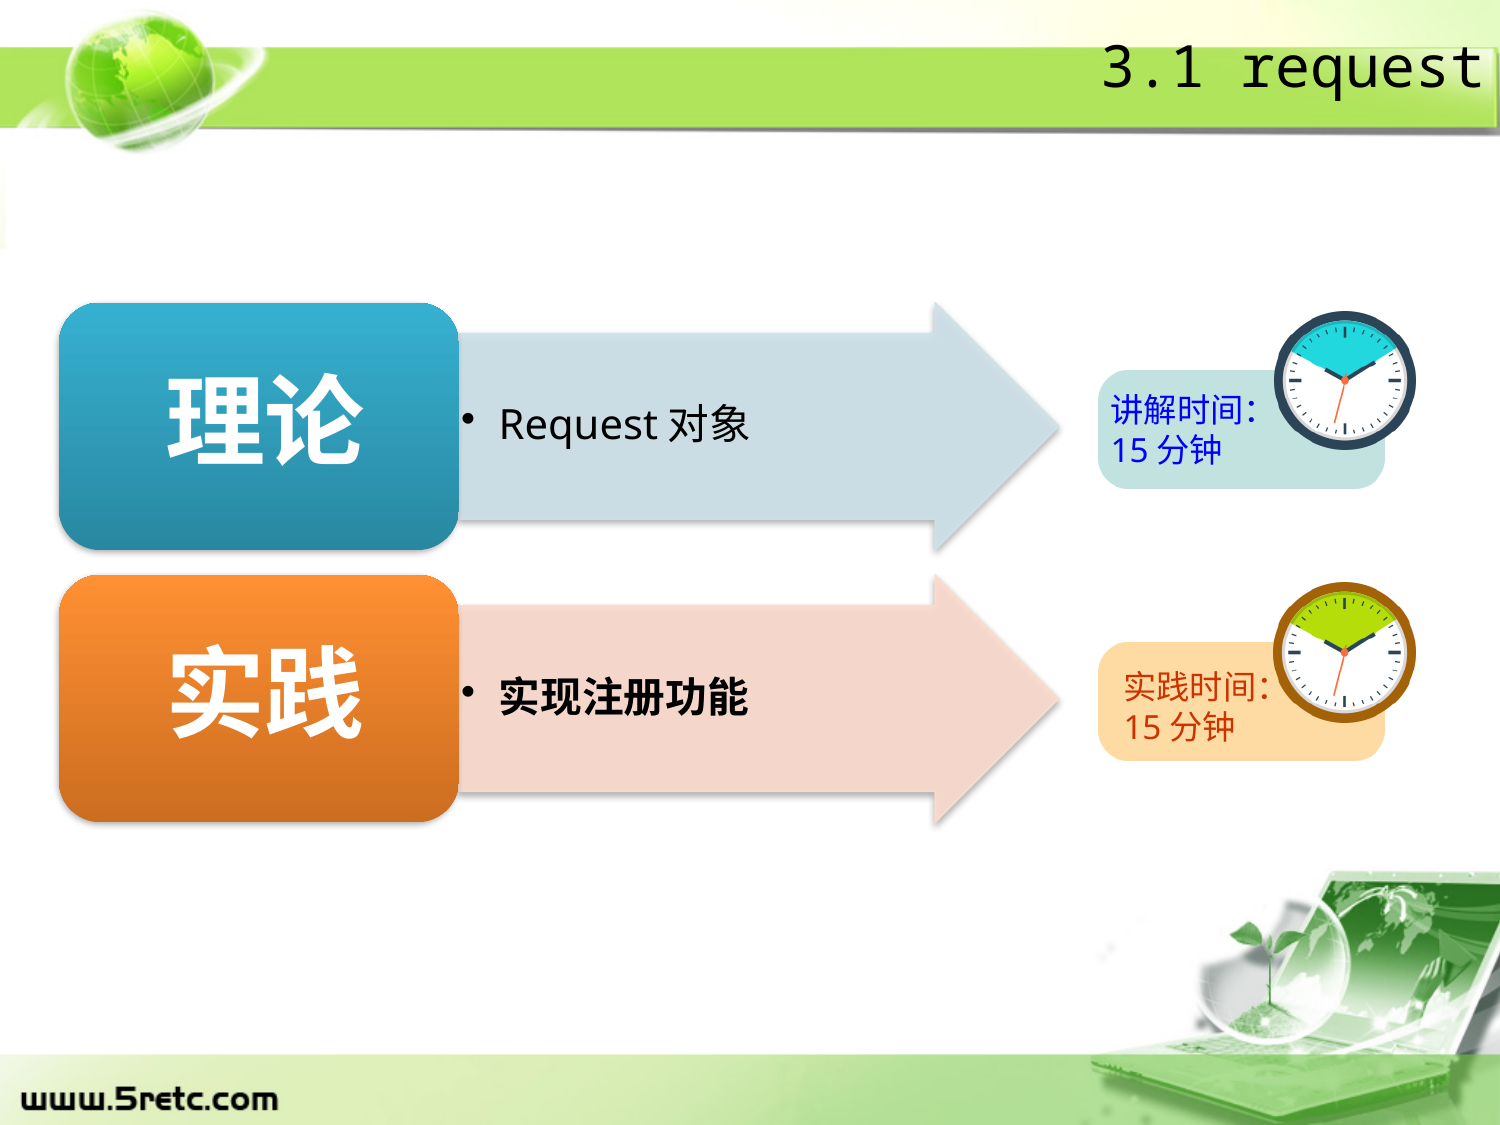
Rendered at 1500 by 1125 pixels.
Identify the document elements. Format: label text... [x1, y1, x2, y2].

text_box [1083, 573, 1442, 768]
title 3.1 request [644, 0, 1500, 130]
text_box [58, 302, 1060, 823]
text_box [1083, 302, 1442, 497]
picture [0, 0, 1500, 1125]
